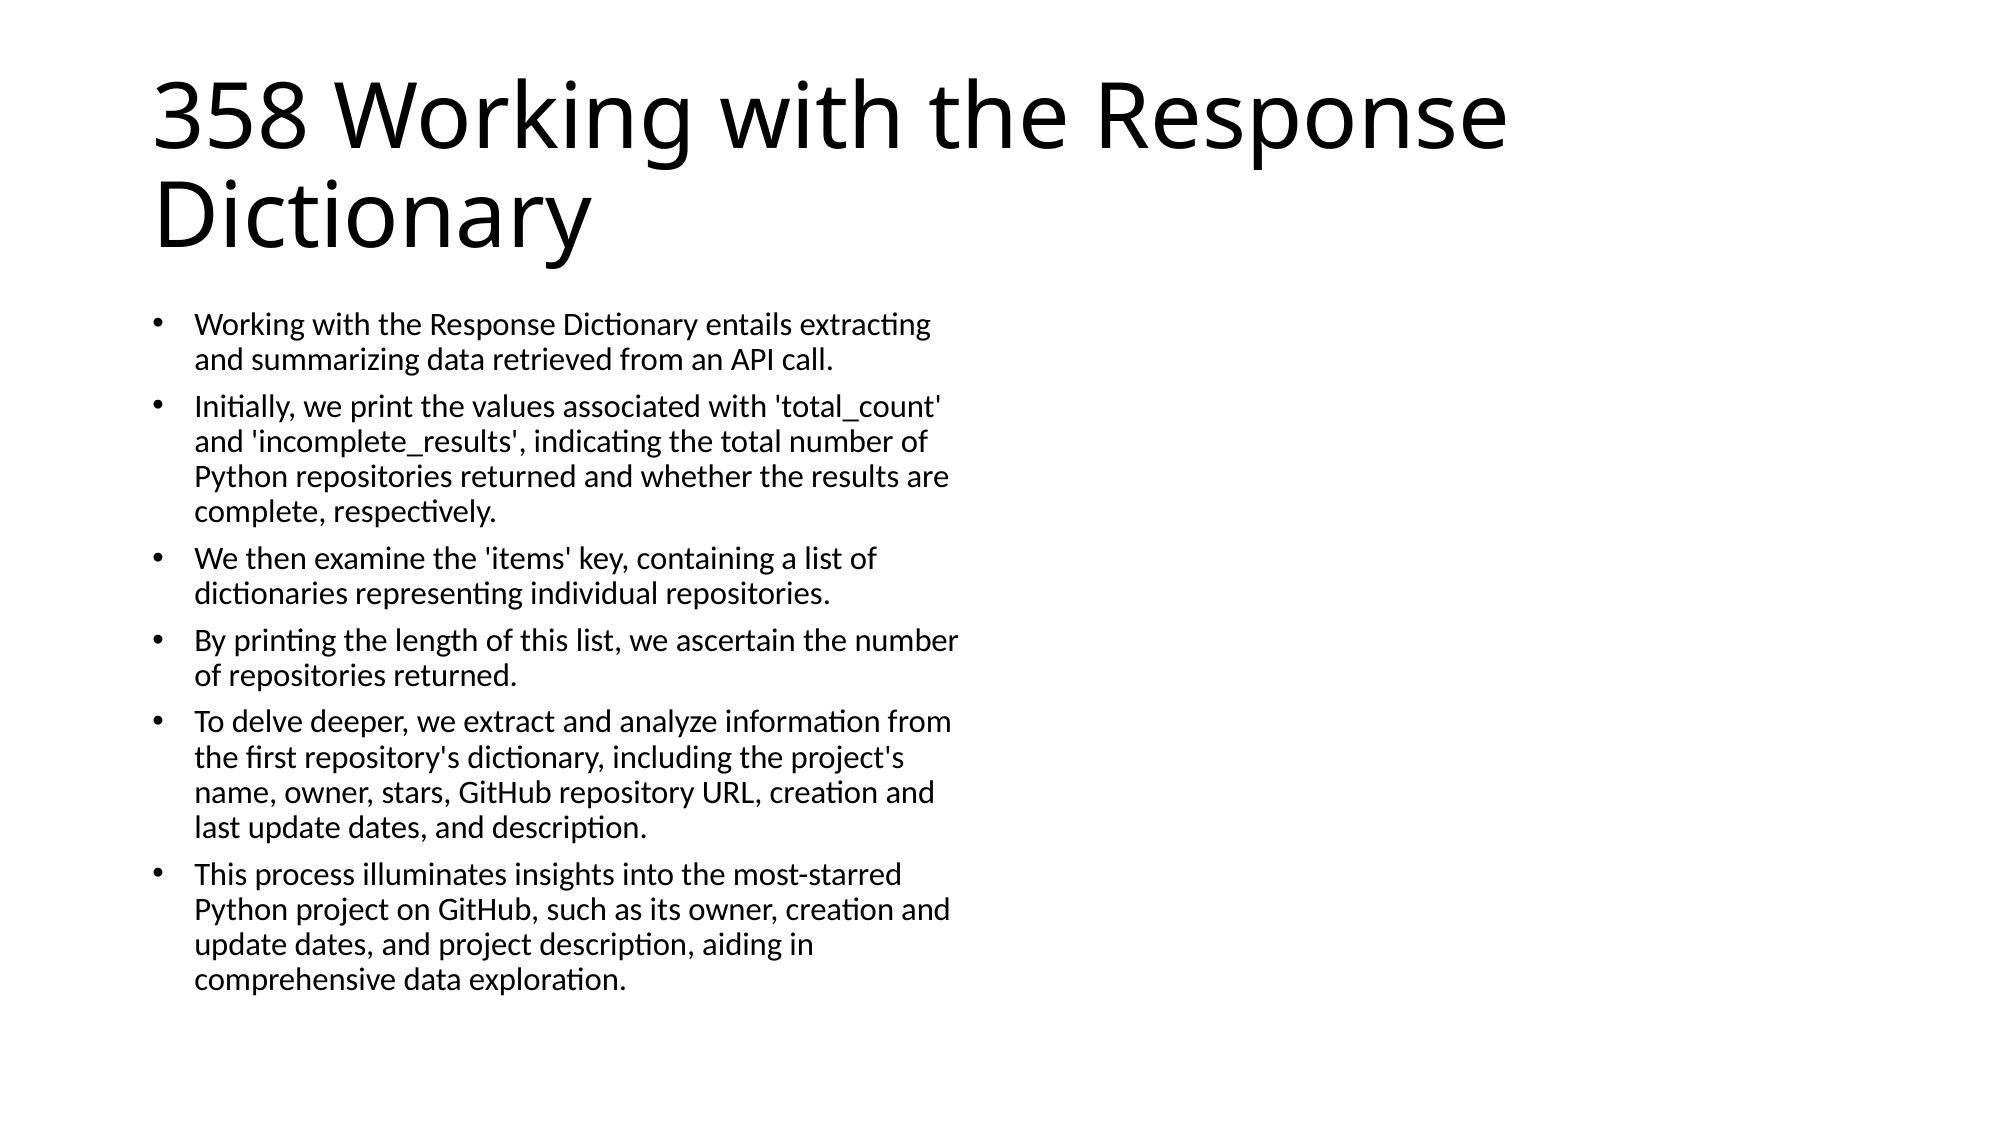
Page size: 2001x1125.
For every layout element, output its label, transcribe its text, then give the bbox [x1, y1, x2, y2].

list Working with the Response Dictionary entails extracting and summarizing data retrieved from an API call. Initially, we print the values associated with 'total_count' and 'incomplete_results', indicating the total number of Python repositories returned and whether the results are complete, respectively. We then examine the 'items' key, containing a list of dictionaries representing individual repositories. By printing the length of this list, we ascertain the number of repositories returned. To delve deeper, we extract and analyze information from the first repository's dictionary, including the project's name, owner, stars, GitHub repository URL, creation and last update dates, and description. This process illuminates insights into the most-starred Python project on GitHub, such as its owner, creation and update dates, and project description, aiding in comprehensive data exploration. [137, 299, 988, 1014]
title 358 Working with the Response Dictionary [137, 59, 1863, 278]
